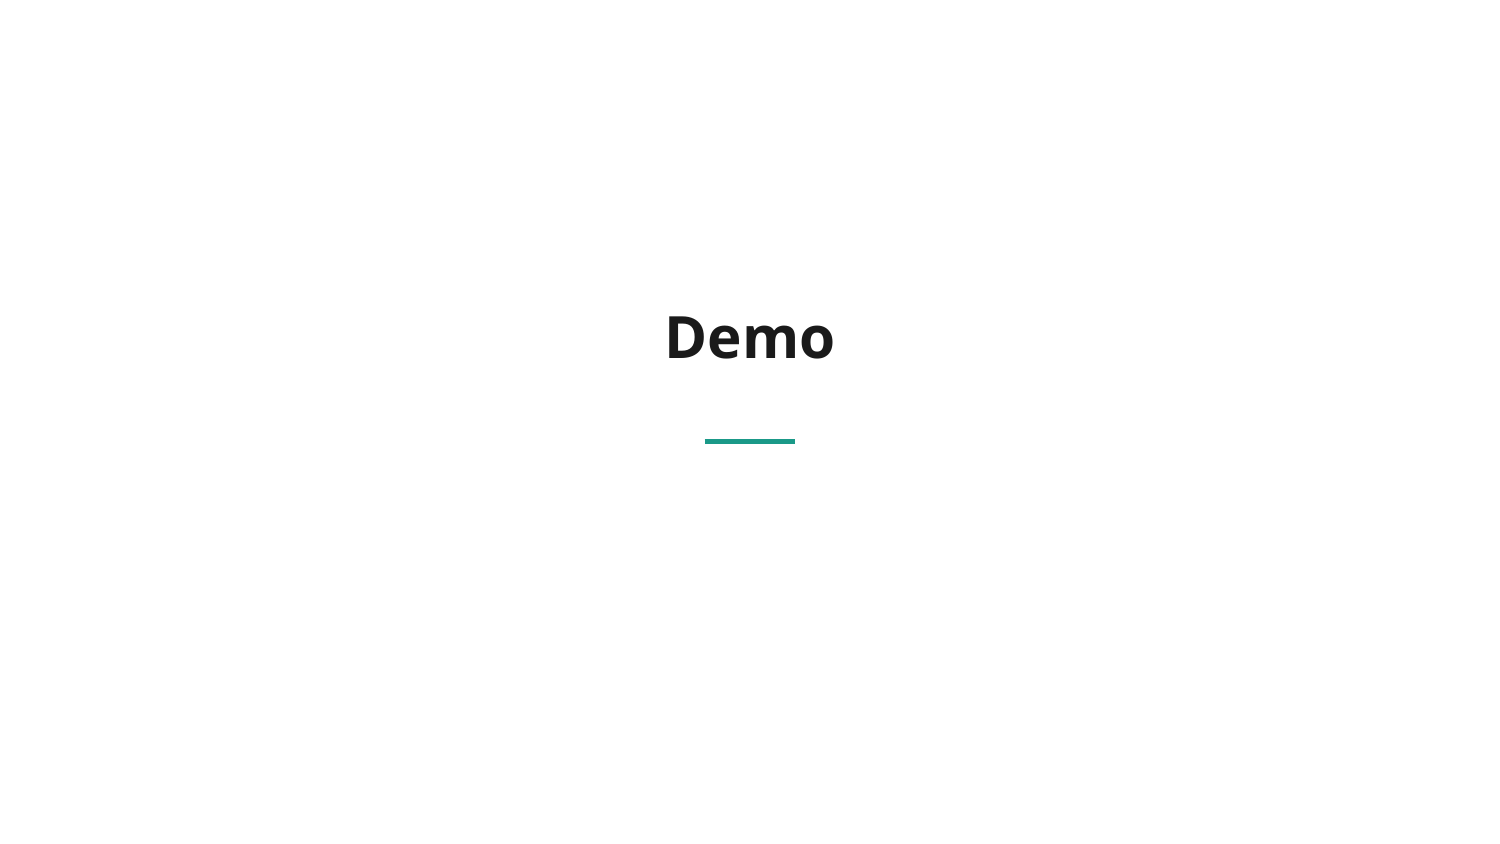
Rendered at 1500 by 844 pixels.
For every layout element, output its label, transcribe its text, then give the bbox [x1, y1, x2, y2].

title Demo [126, 272, 1374, 398]
